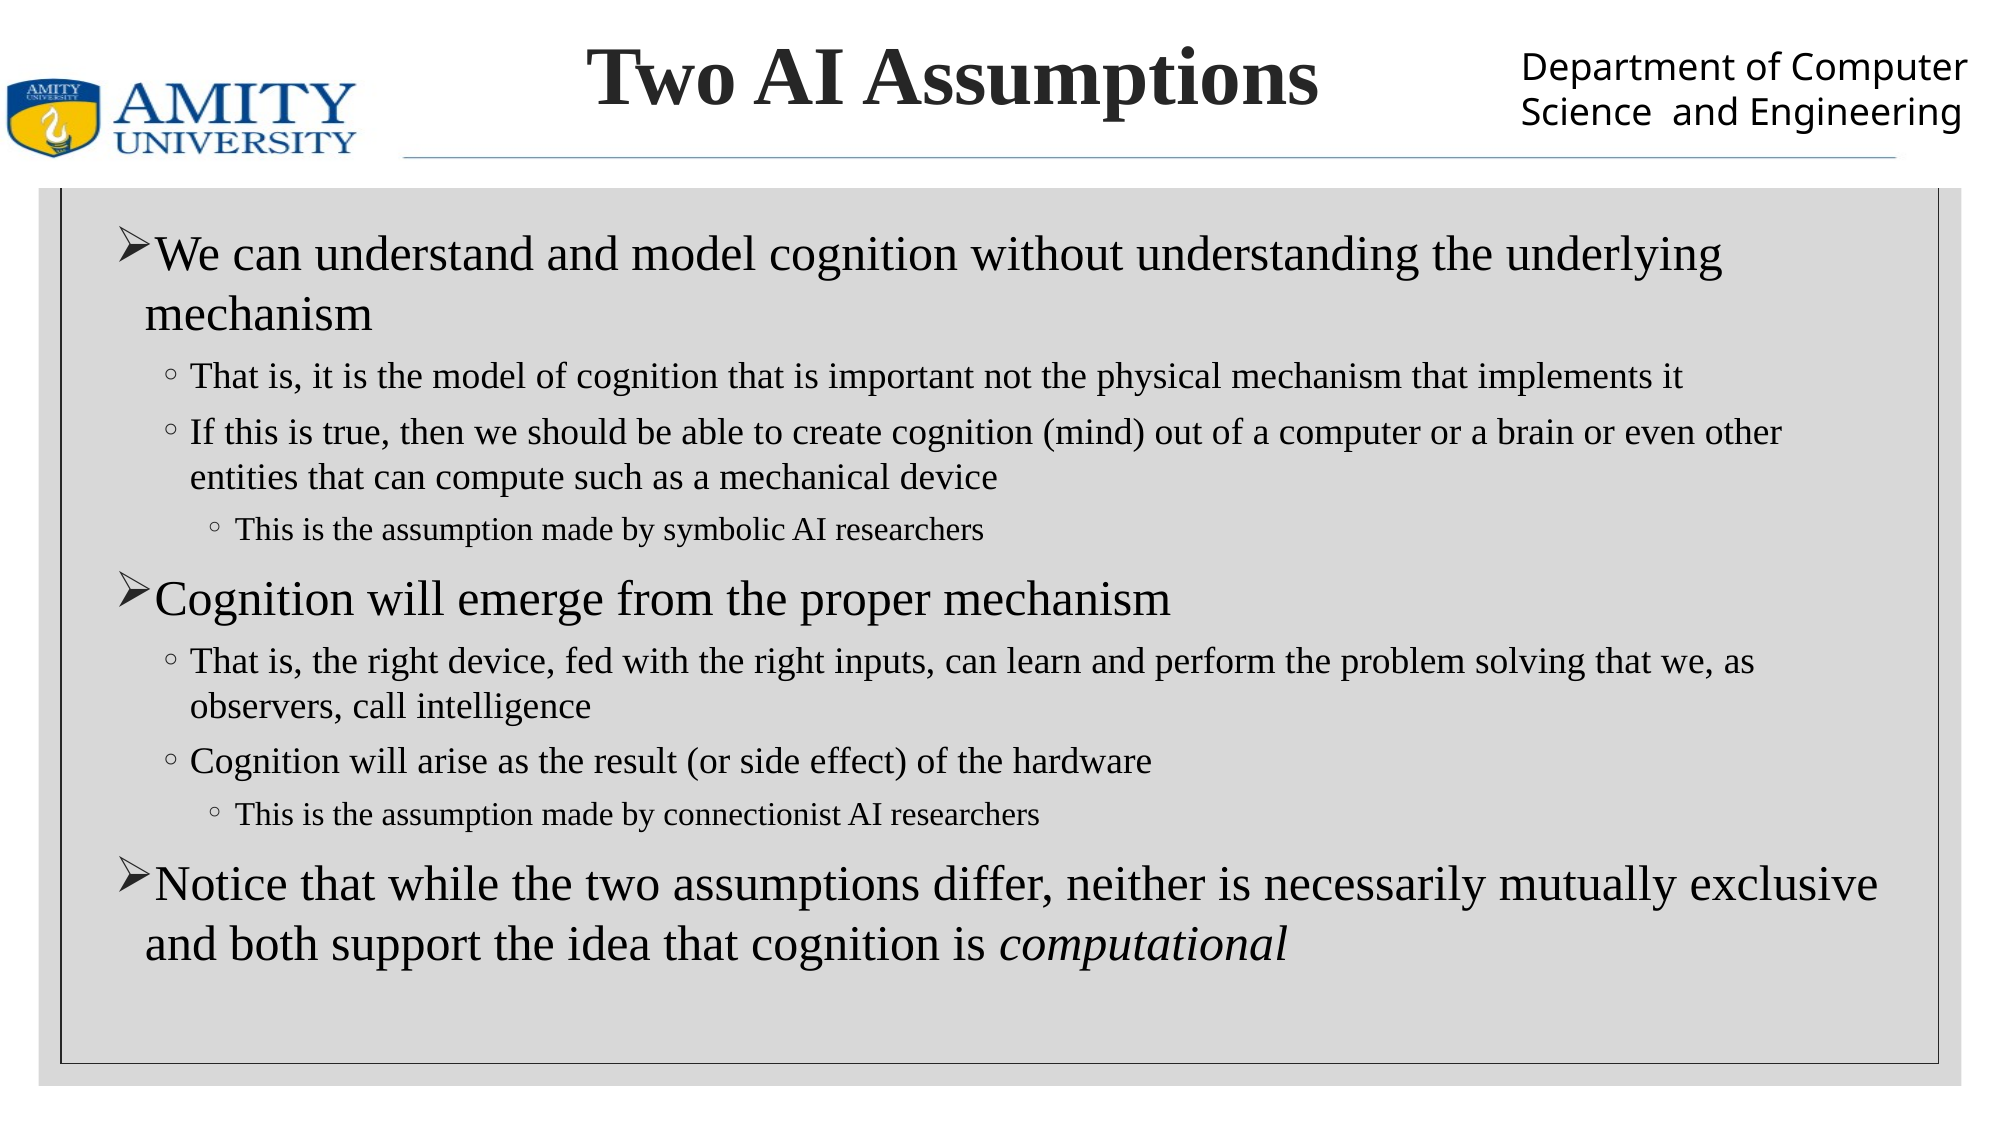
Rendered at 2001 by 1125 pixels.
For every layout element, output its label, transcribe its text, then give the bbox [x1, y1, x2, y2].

picture [1804, 122, 1810, 131]
picture [1804, 107, 1810, 123]
list We can understand and model cognition without understanding the underlying mechanism That is, it is the model of cognition that is important not the physical mechanism that implements it If this is true, then we should be able to create cognition (mind) out of a computer or a brain or even other entities that can compute such as a mechanical device This is the assumption made by symbolic AI researchers Cognition will emerge from the proper mechanism That is, the right device, fed with the right inputs, can learn and perform the problem solving that we, as observers, call intelligence Cognition will arise as the result (or side effect) of the hardware This is the assumption made by connectionist AI researchers Notice that while the two assumptions differ, neither is necessarily mutually exclusive and both support the idea that cognition is computational [99, 213, 1910, 1034]
title Two AI Assumptions [103, 0, 1804, 172]
picture [0, 0, 2000, 188]
